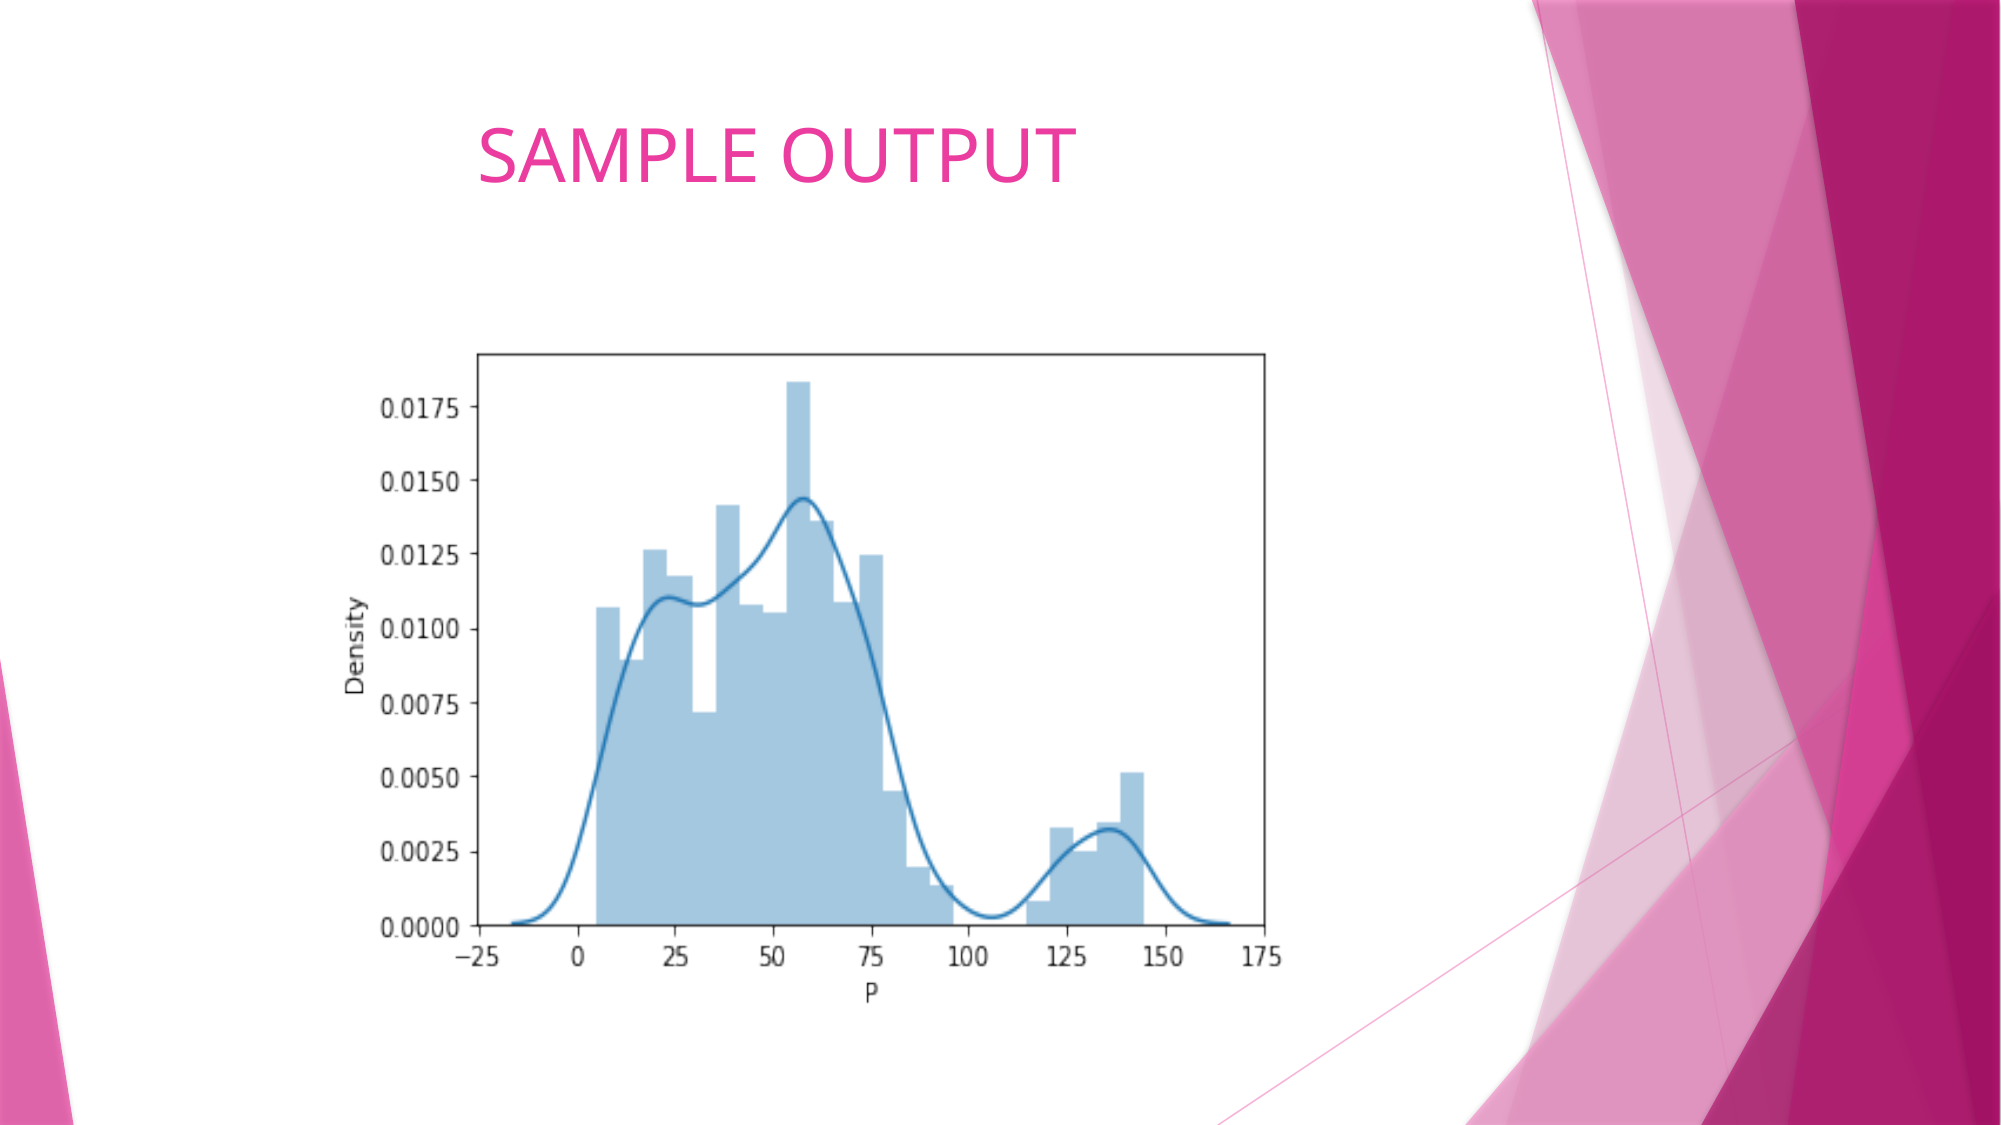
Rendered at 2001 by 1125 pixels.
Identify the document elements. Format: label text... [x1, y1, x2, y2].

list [328, 338, 1303, 1026]
title SAMPLE OUTPUT [111, 99, 1522, 219]
